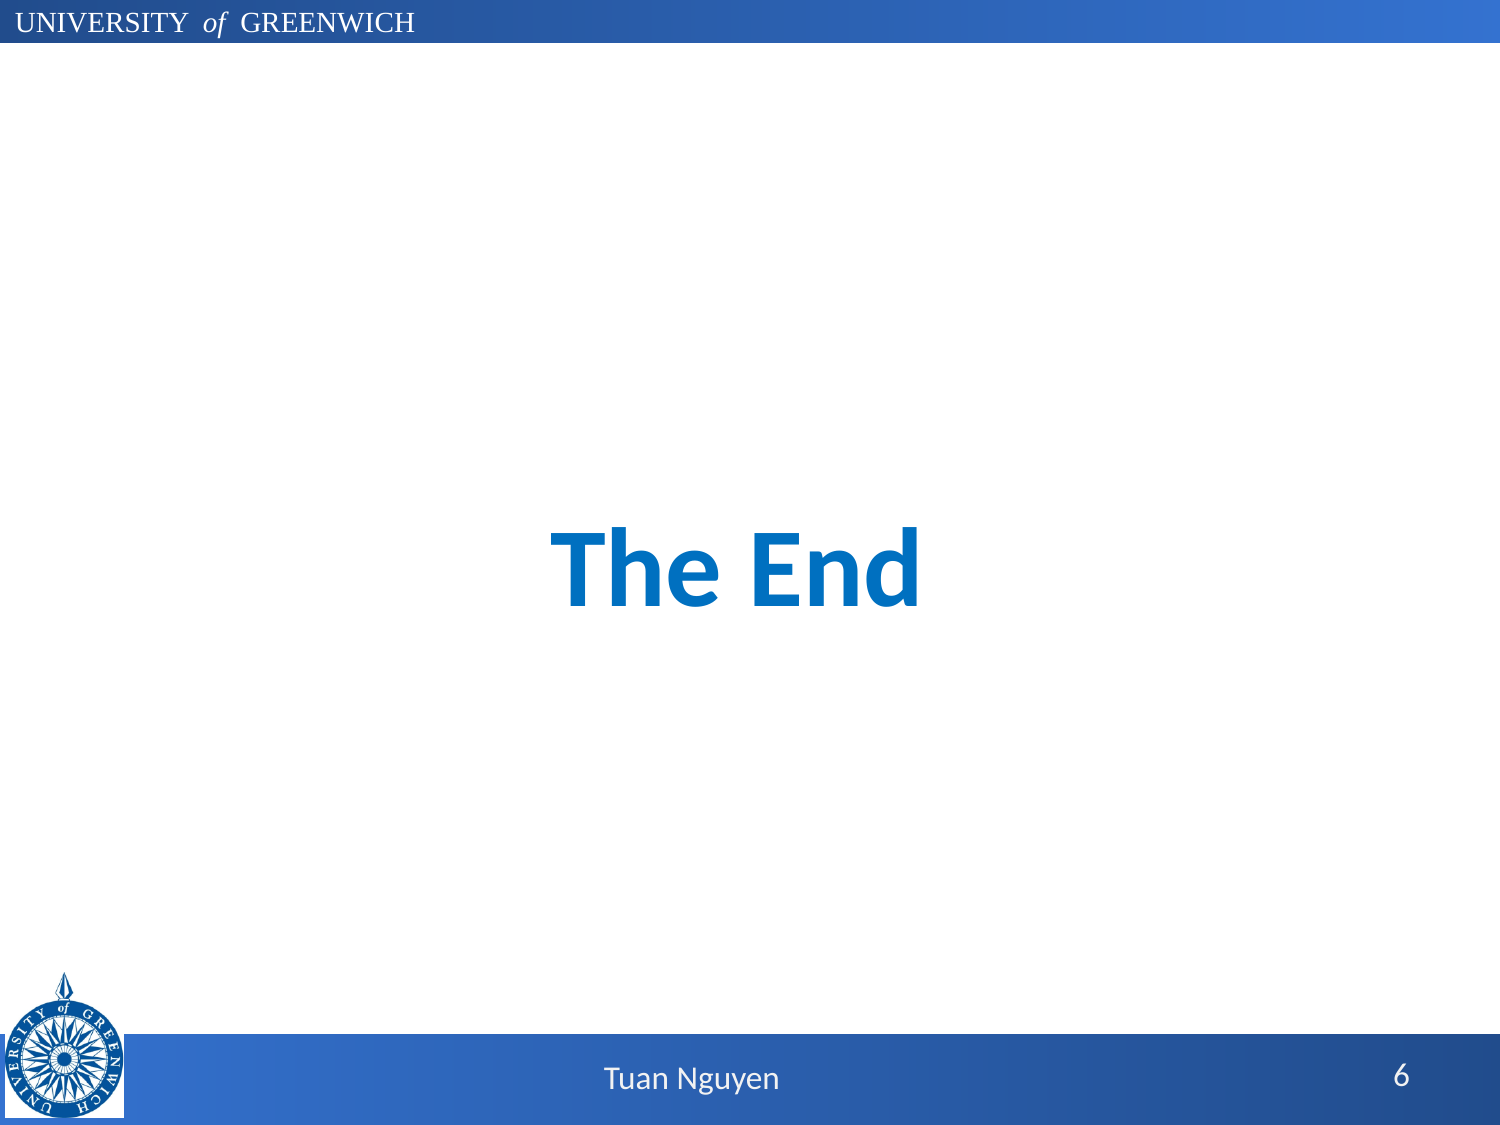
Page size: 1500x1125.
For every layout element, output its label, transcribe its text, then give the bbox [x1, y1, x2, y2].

slide_number 6 [1074, 1042, 1425, 1103]
text_box The End [535, 486, 939, 637]
footer Tuan Nguyen [454, 1046, 930, 1107]
picture [5, 972, 124, 1118]
